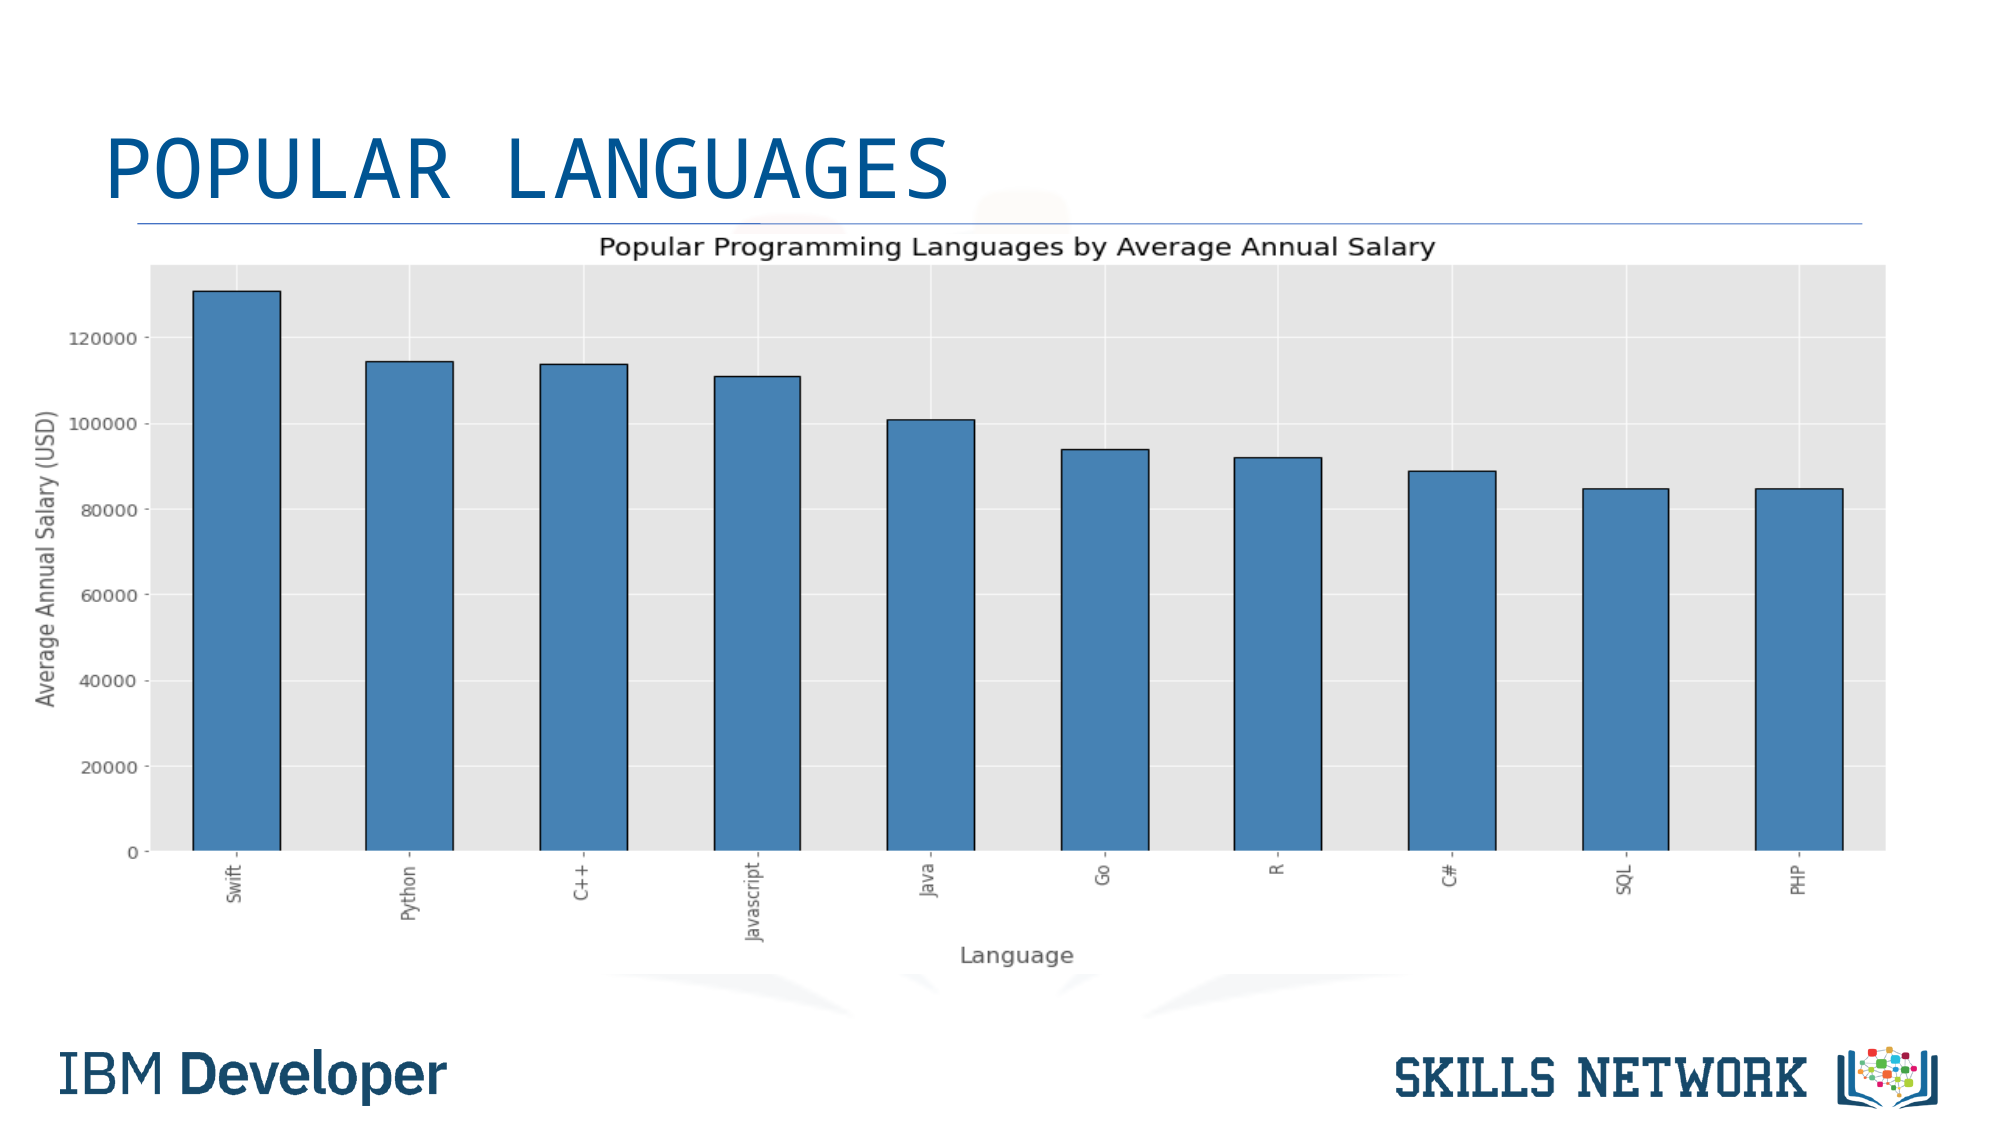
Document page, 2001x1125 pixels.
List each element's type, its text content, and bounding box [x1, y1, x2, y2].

picture [20, 234, 1900, 974]
picture [1390, 1045, 1945, 1111]
title POPULAR LANGUAGES [88, 62, 1061, 234]
picture [55, 1045, 459, 1108]
